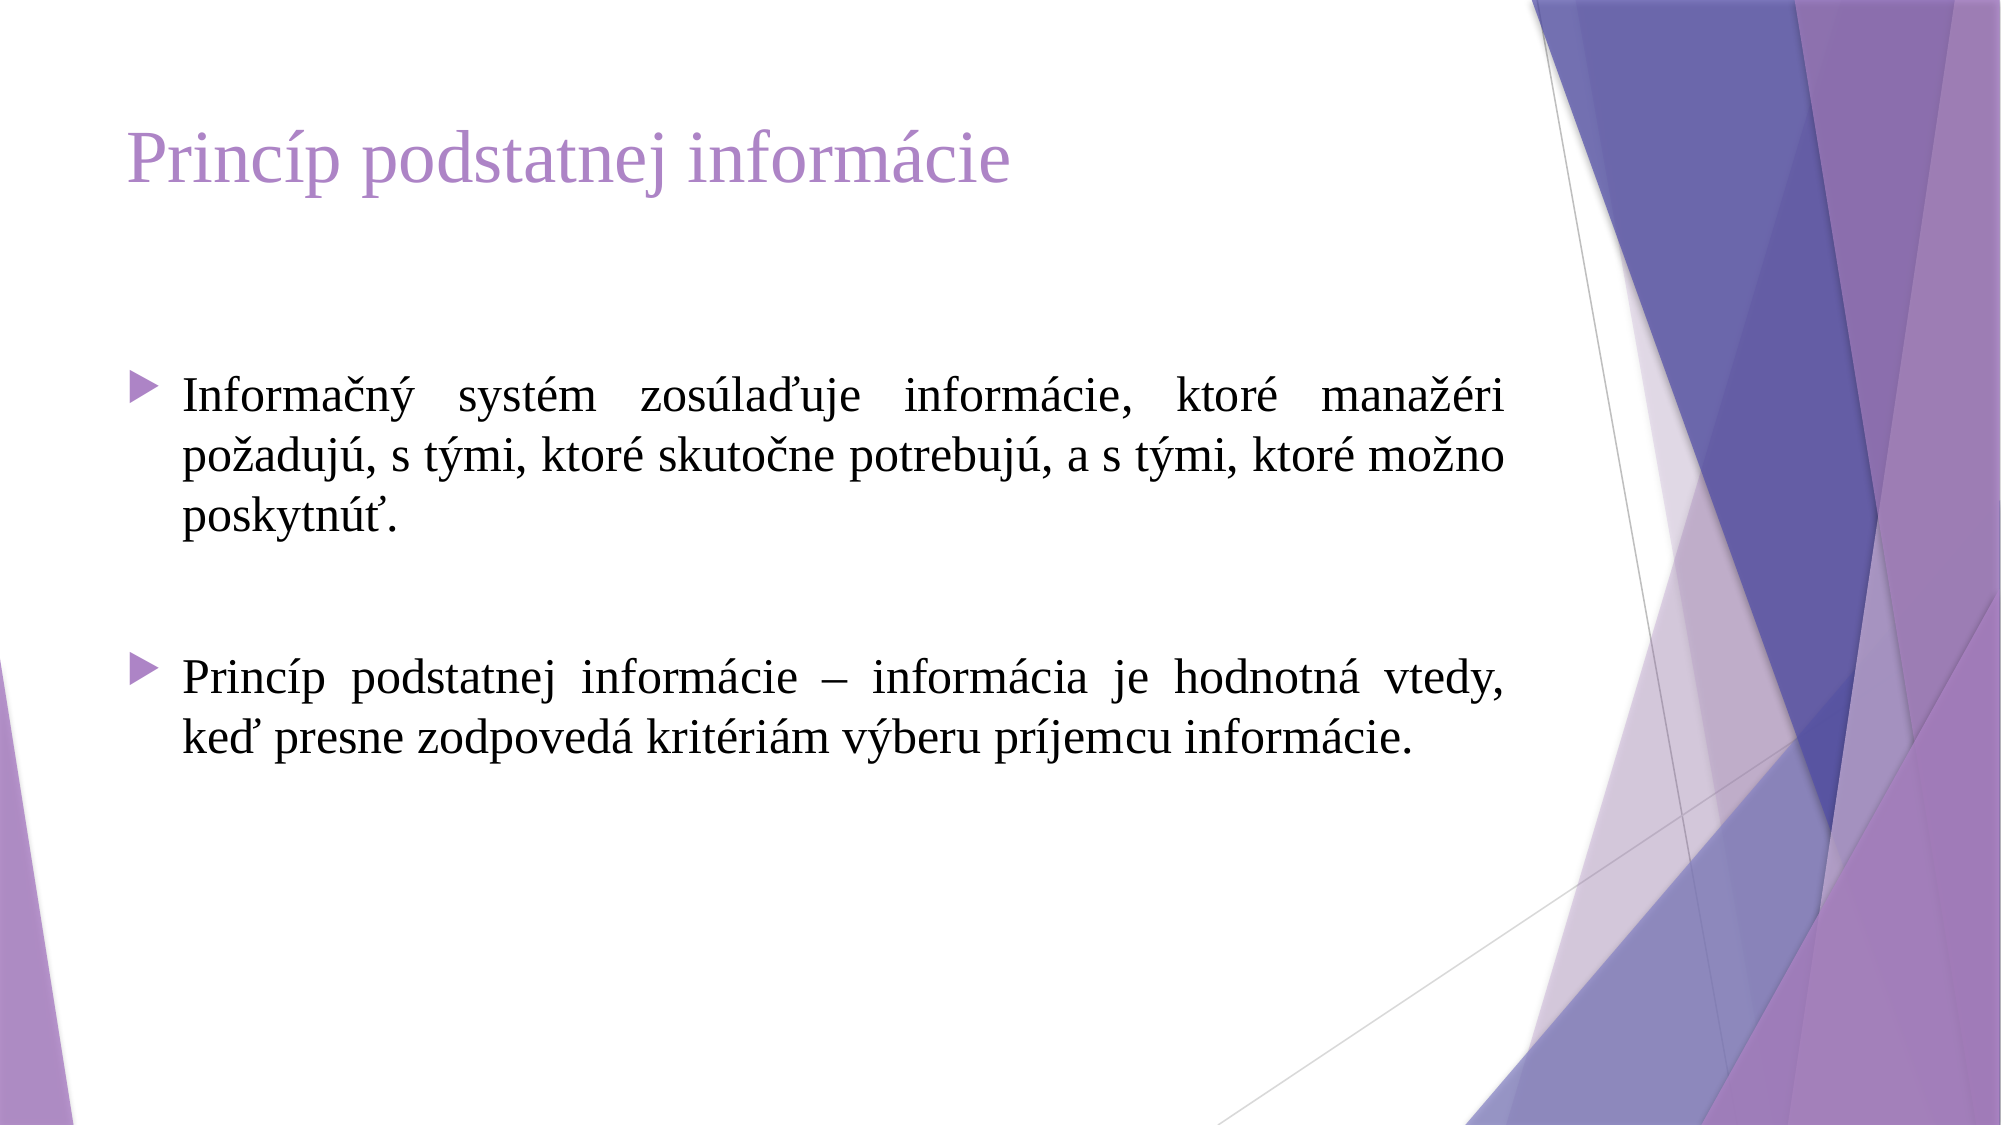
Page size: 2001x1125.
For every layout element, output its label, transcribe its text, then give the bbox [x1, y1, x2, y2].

list Informačný systém zosúlaďuje informácie, ktoré manažéri požadujú, s tými, ktoré skutočne potrebujú, a s tými, ktoré možno poskytnúť. Princíp podstatnej informácie – informácia je hodnotná vtedy, keď presne zodpovedá kritériám výberu príjemcu informácie. [111, 354, 1522, 992]
title Princíp podstatnej informácie [111, 99, 1522, 317]
